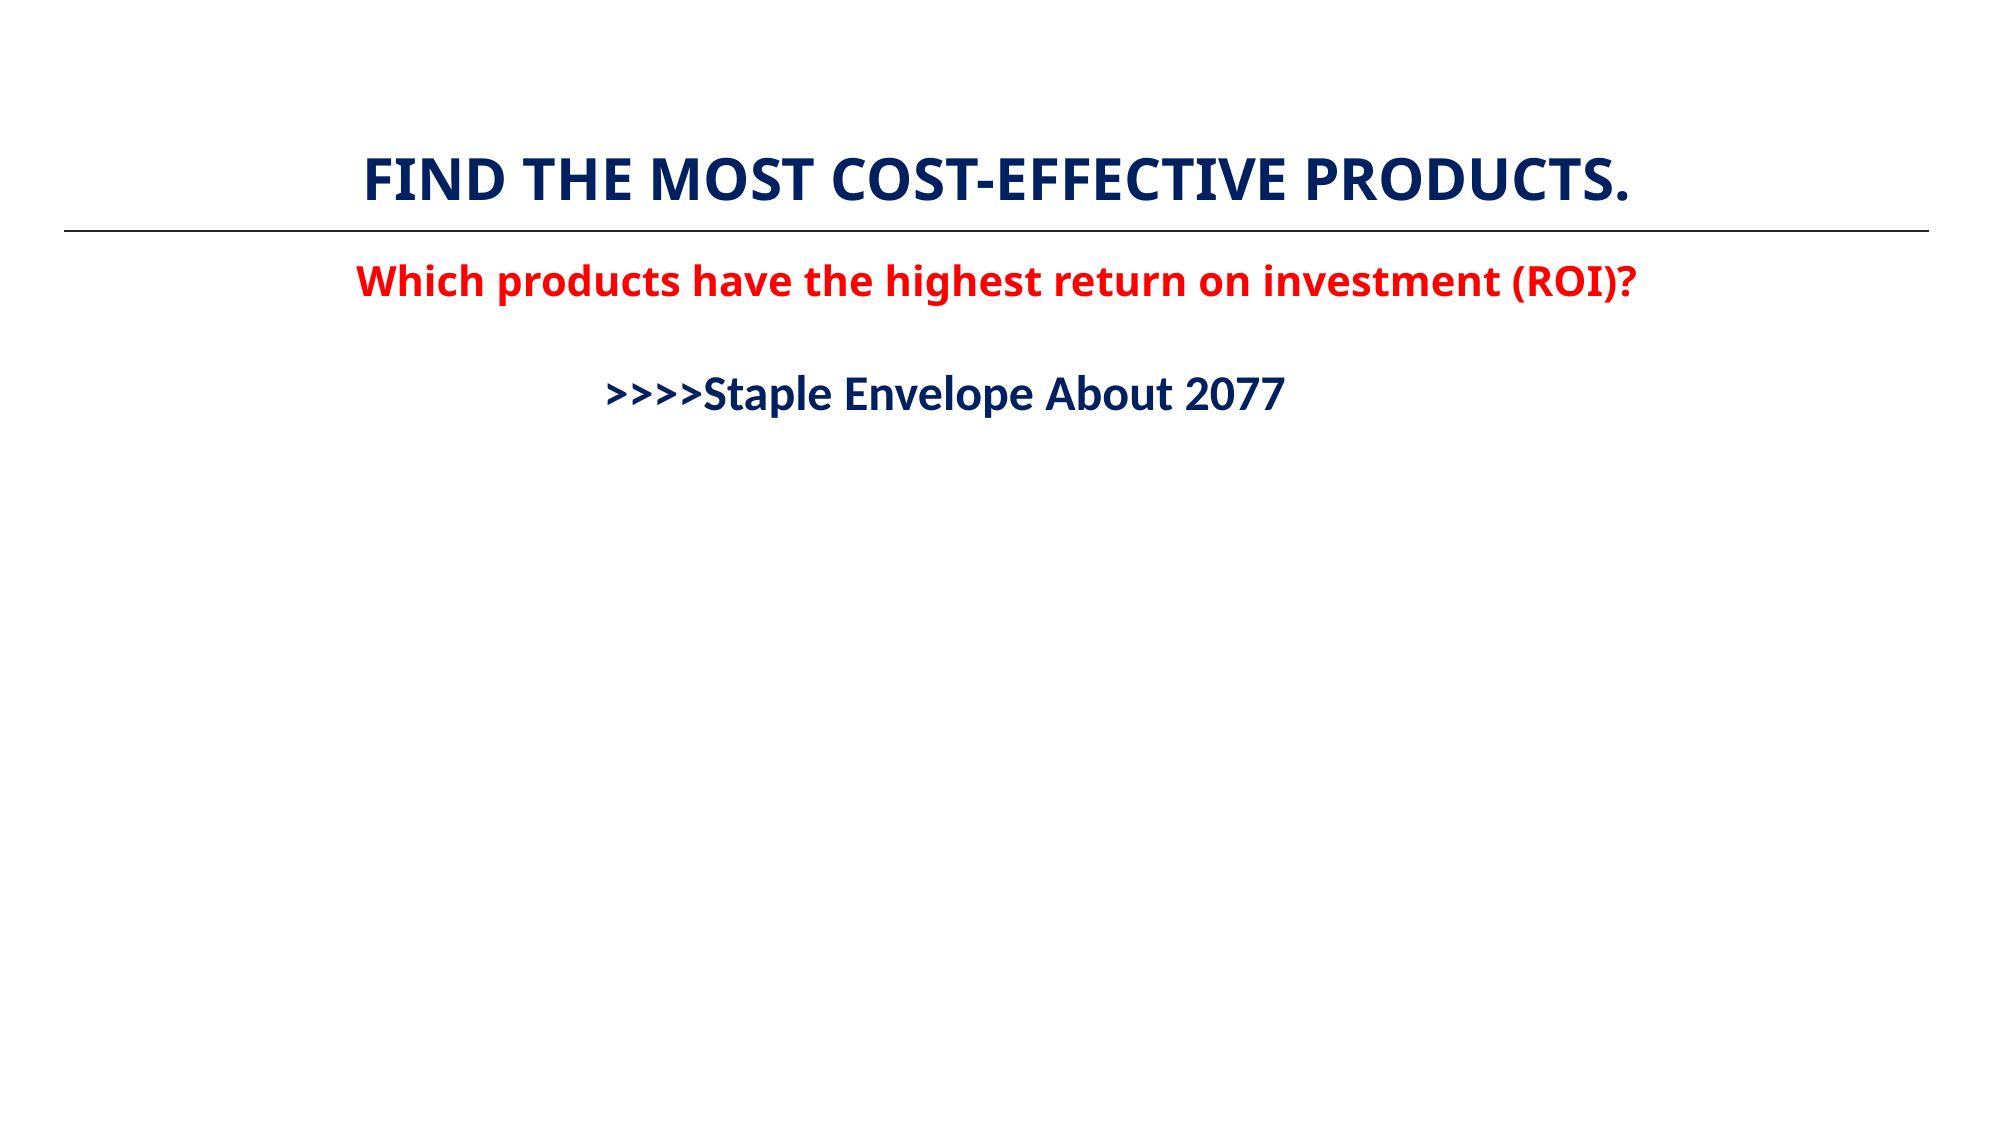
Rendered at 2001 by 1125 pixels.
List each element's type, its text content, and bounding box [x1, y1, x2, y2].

list Which products have the highest return on investment (ROI)? [64, 247, 1930, 1043]
text_box >>>>Staple Envelope About 2077 [588, 353, 1741, 428]
title Find the most cost-effective products. [64, 55, 1930, 221]
